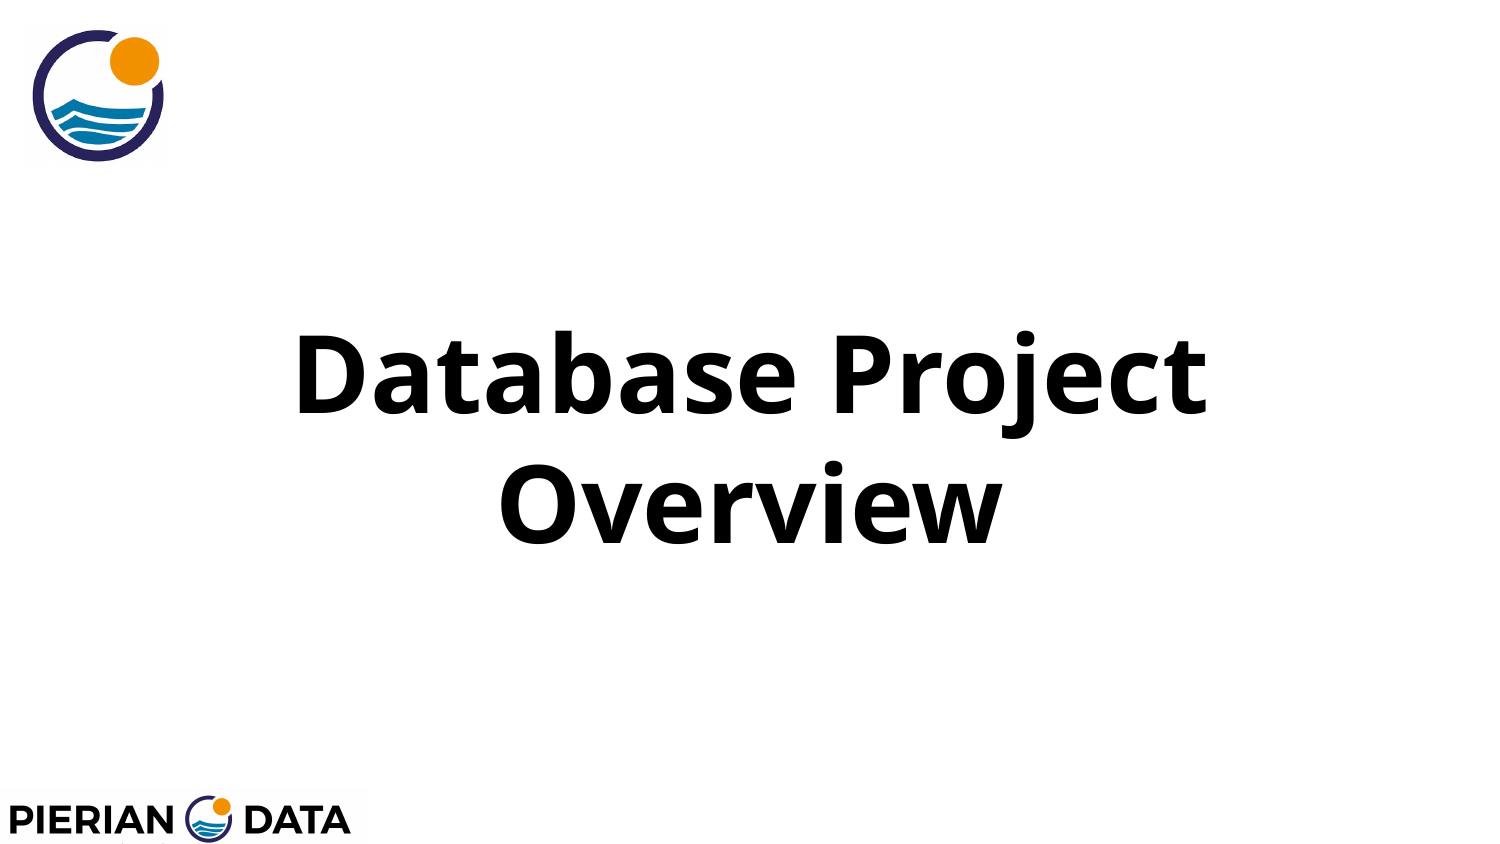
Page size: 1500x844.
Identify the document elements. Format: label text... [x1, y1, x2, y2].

picture [24, 24, 172, 167]
picture [0, 787, 368, 844]
title Database Project Overview [51, 243, 1449, 581]
